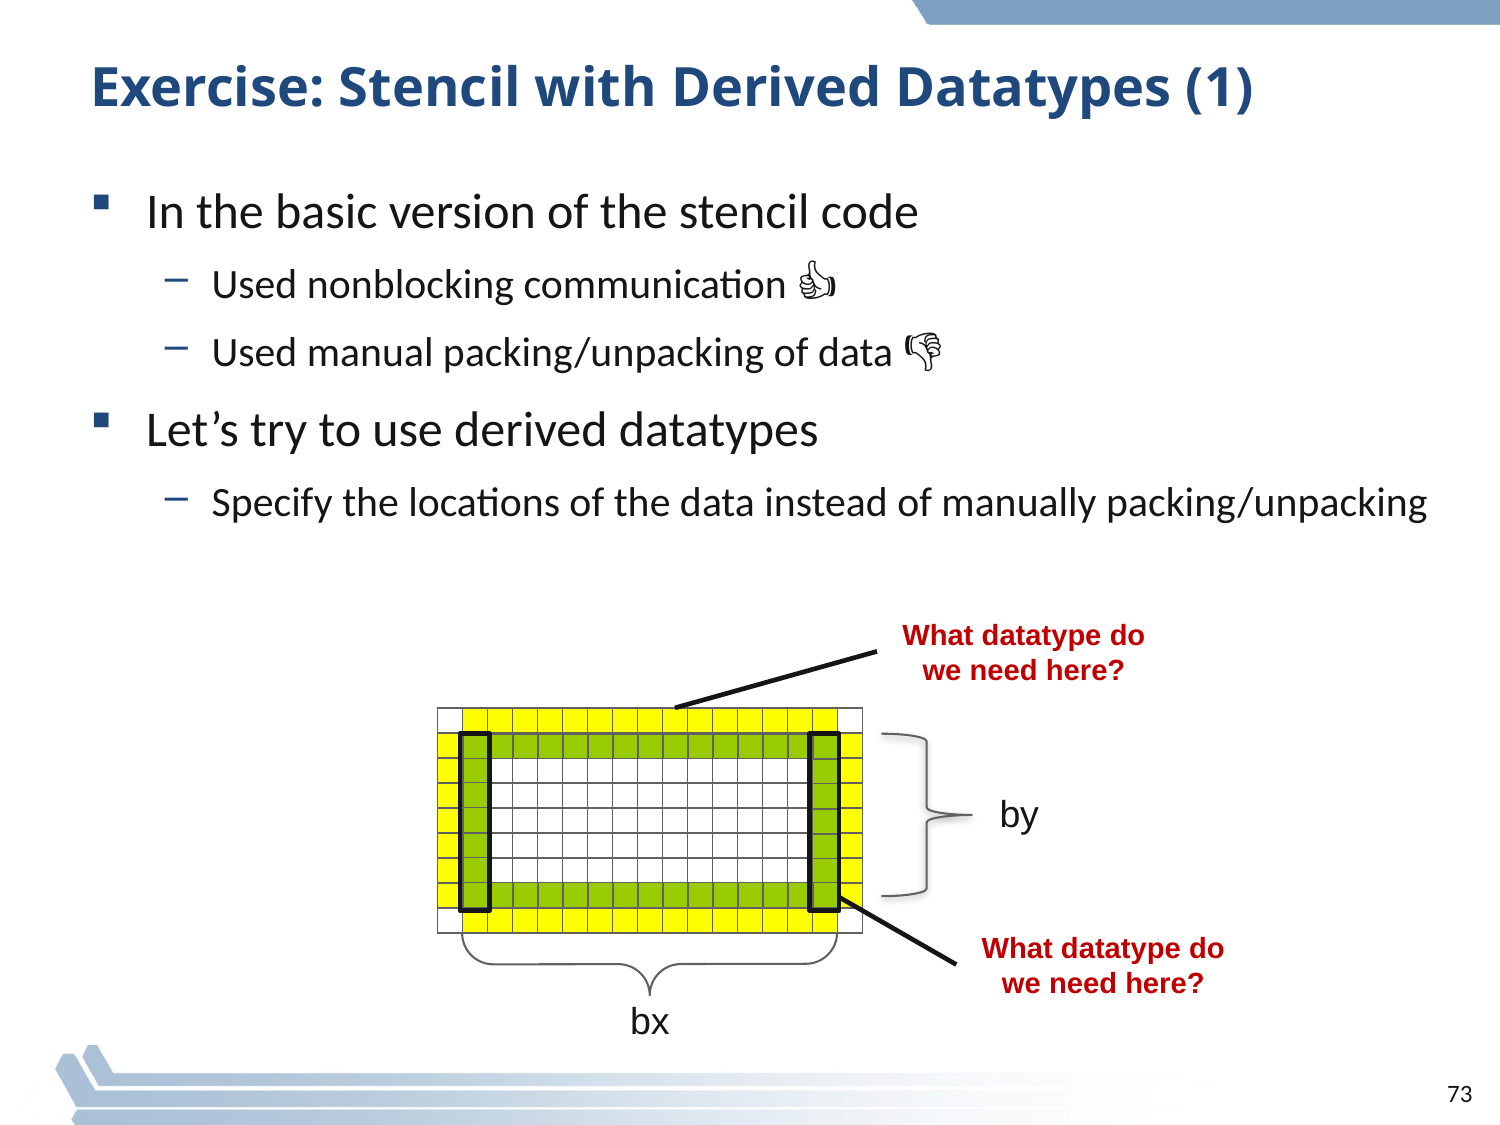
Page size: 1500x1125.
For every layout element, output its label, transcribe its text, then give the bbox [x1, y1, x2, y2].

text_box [437, 651, 957, 966]
slide_number 73 [1325, 1072, 1488, 1113]
picture [0, 0, 1500, 26]
picture [0, 1037, 1500, 1125]
title Exercise: Stencil with Derived Datatypes (1) [74, 44, 1426, 139]
text_box What datatype do we need here? [877, 609, 1171, 694]
text_box bx [615, 989, 685, 1050]
text_box What datatype do we need here? [956, 922, 1251, 1007]
text_box by [968, 782, 1070, 843]
text_box [960, 812, 968, 818]
text_box [641, 974, 659, 989]
list In the basic version of the stencil code Used nonblocking communication 👍 Used manual packing/unpacking of data 👎 Let’s try to use derived datatypes Specify the locations of the data instead of manually packing/unpacking [74, 158, 1463, 570]
